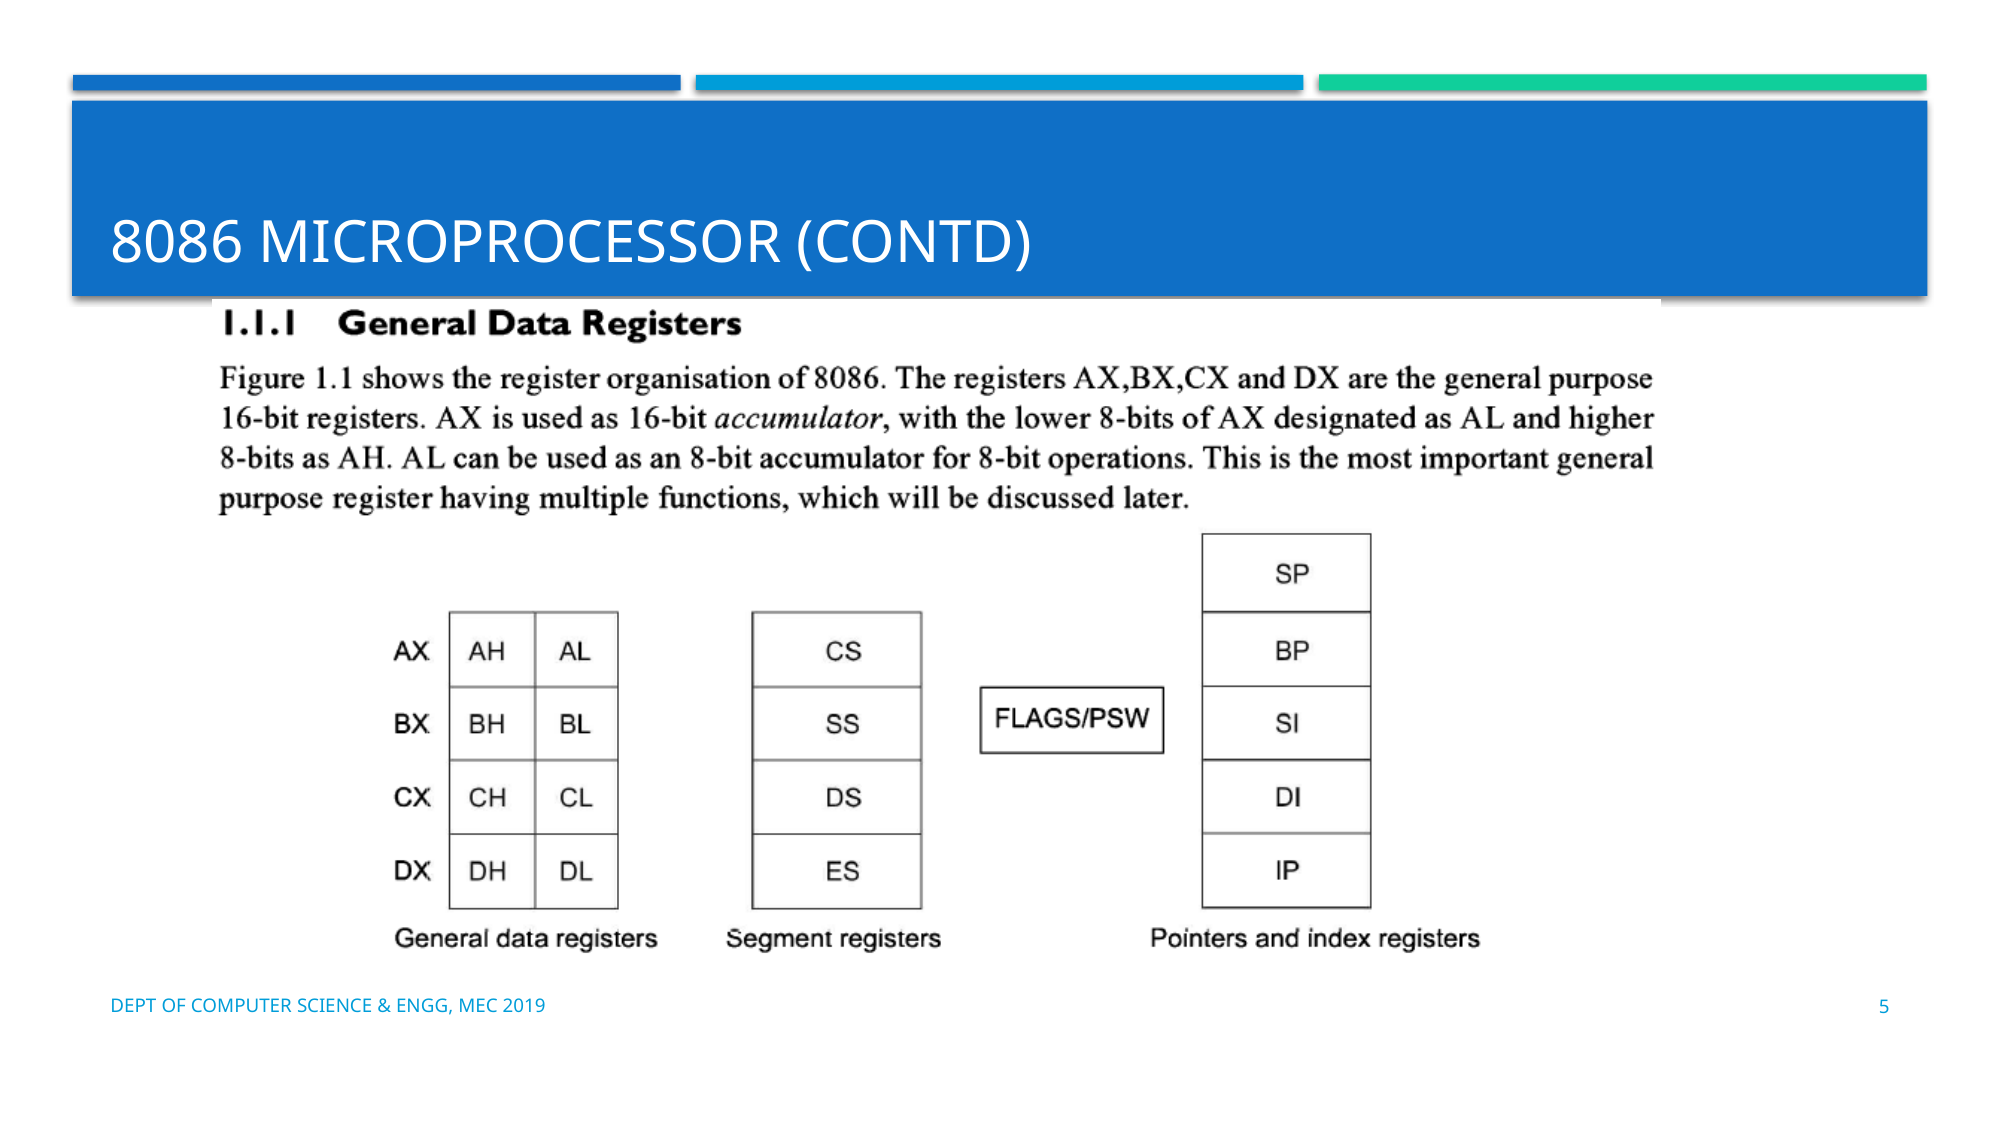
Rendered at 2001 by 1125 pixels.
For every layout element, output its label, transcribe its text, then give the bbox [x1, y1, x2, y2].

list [212, 299, 1661, 962]
title 8086 Microprocessor (CONTD) [95, 115, 1905, 282]
slide_number 5 [1732, 977, 1905, 1037]
footer DEPT OF COMPUTER SCIENCE & ENGG, MEC 2019 [95, 976, 1230, 1037]
